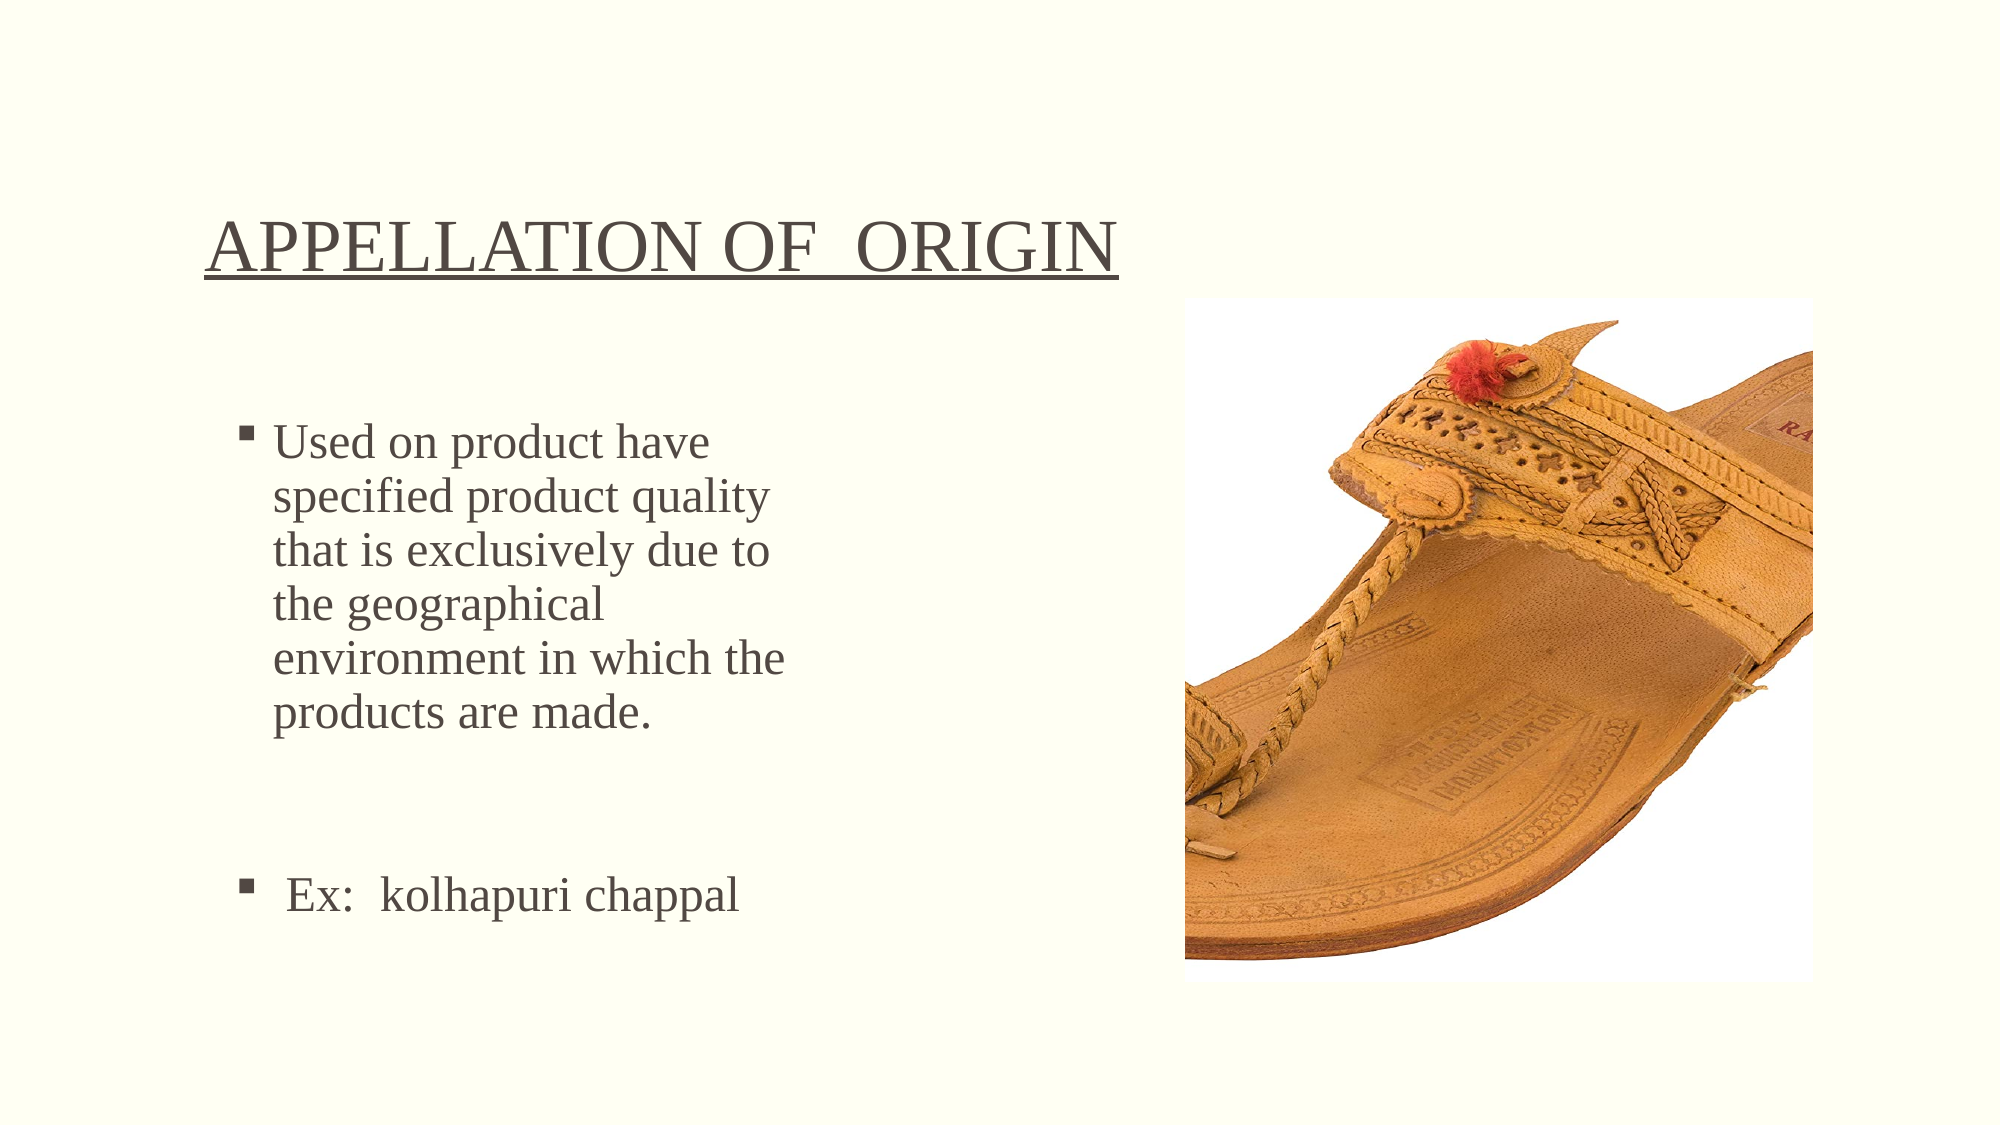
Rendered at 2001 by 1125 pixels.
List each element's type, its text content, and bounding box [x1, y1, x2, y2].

text_box APPELLATION OF ORIGIN [189, 199, 1156, 333]
text_box Used on product have specified product quality that is exclusively due to the geographical environment in which the products are made. Ex: kolhapuri chappal [220, 408, 854, 827]
picture [1185, 298, 1813, 982]
